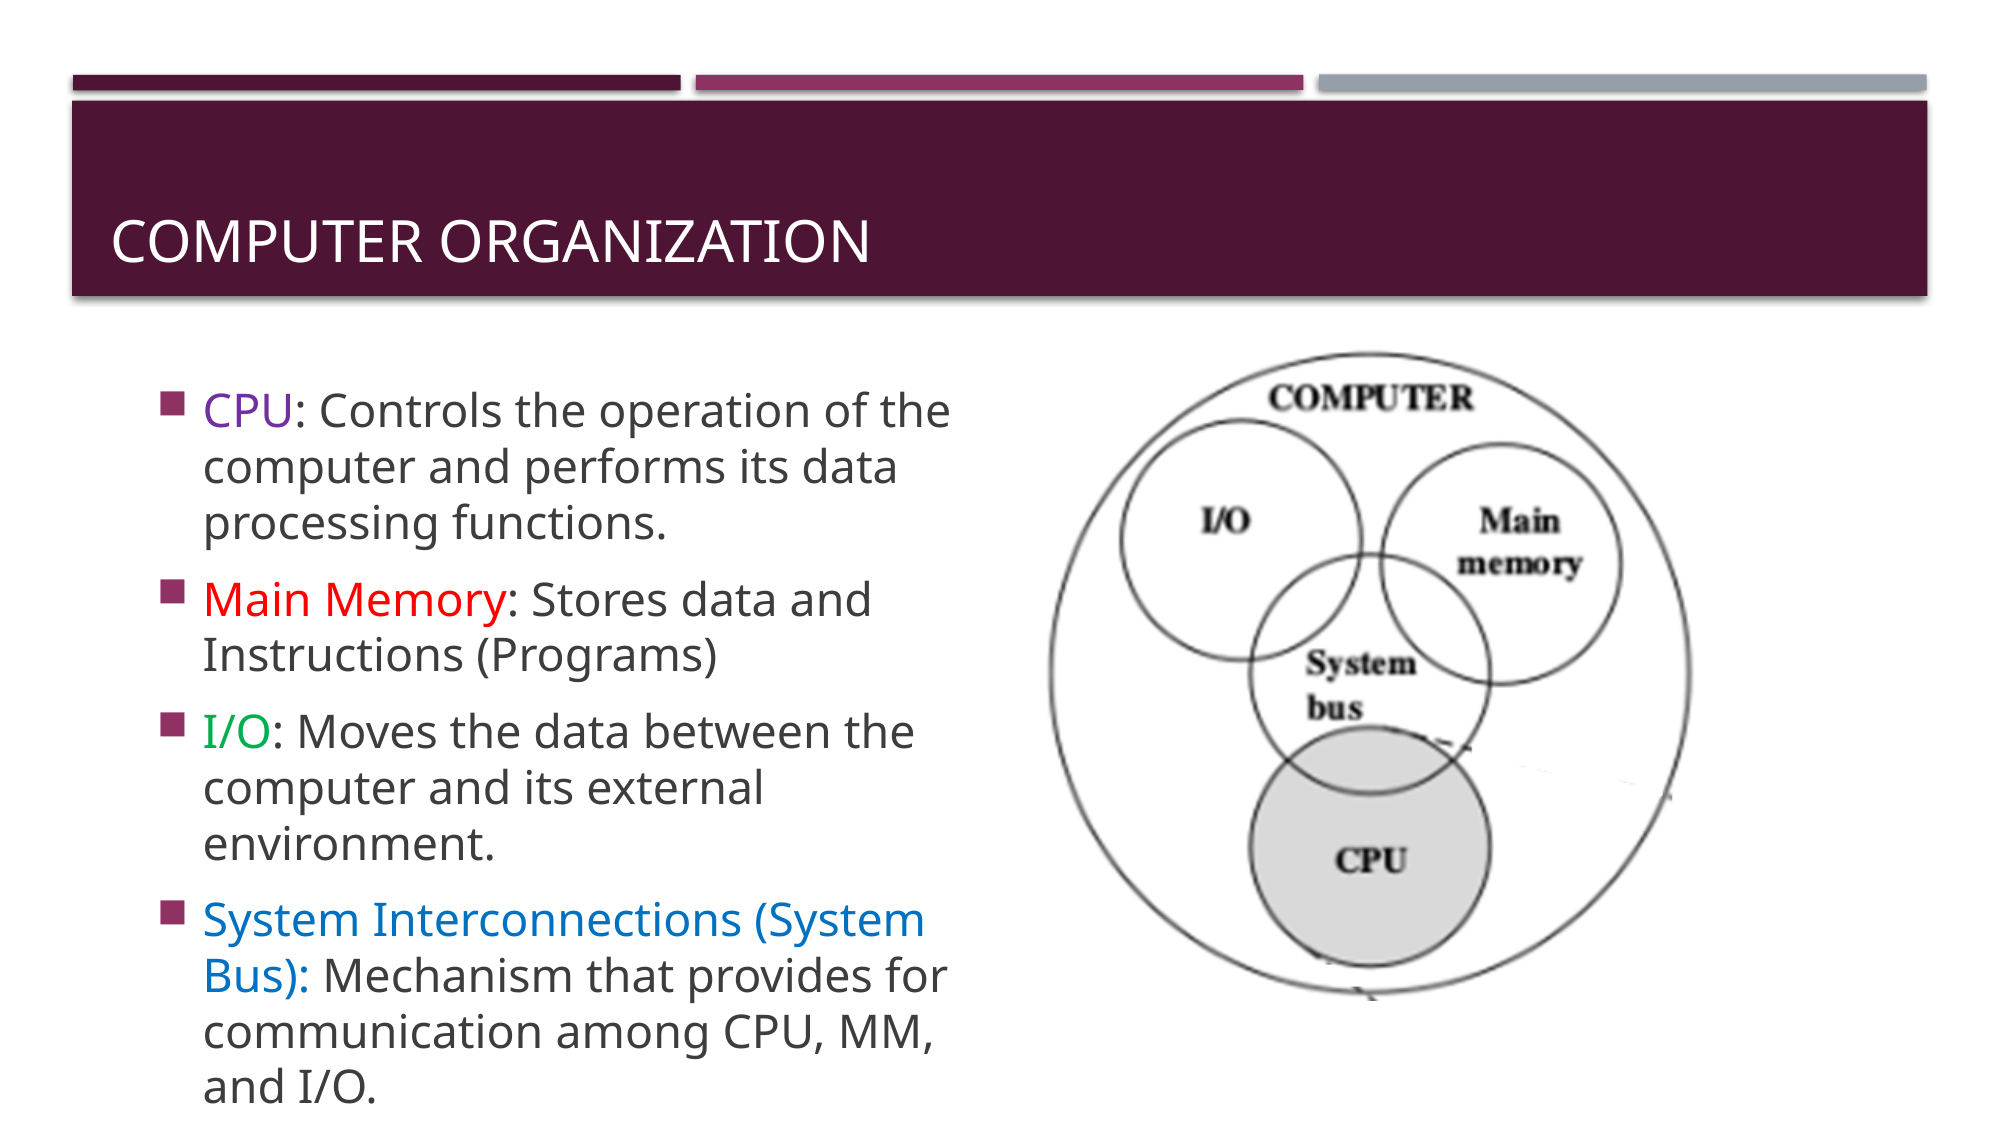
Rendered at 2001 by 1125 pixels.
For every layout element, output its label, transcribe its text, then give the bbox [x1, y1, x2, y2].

title Computer organization [95, 115, 1905, 282]
list CPU: Controls the operation of the computer and performs its data processing functions. Main Memory: Stores data and Instructions (Programs) I/O: Moves the data between the computer and its external environment. System Interconnections (System Bus): Mechanism that provides for communication among CPU, MM, and I/O. [140, 373, 969, 1125]
picture [1031, 345, 1700, 1001]
